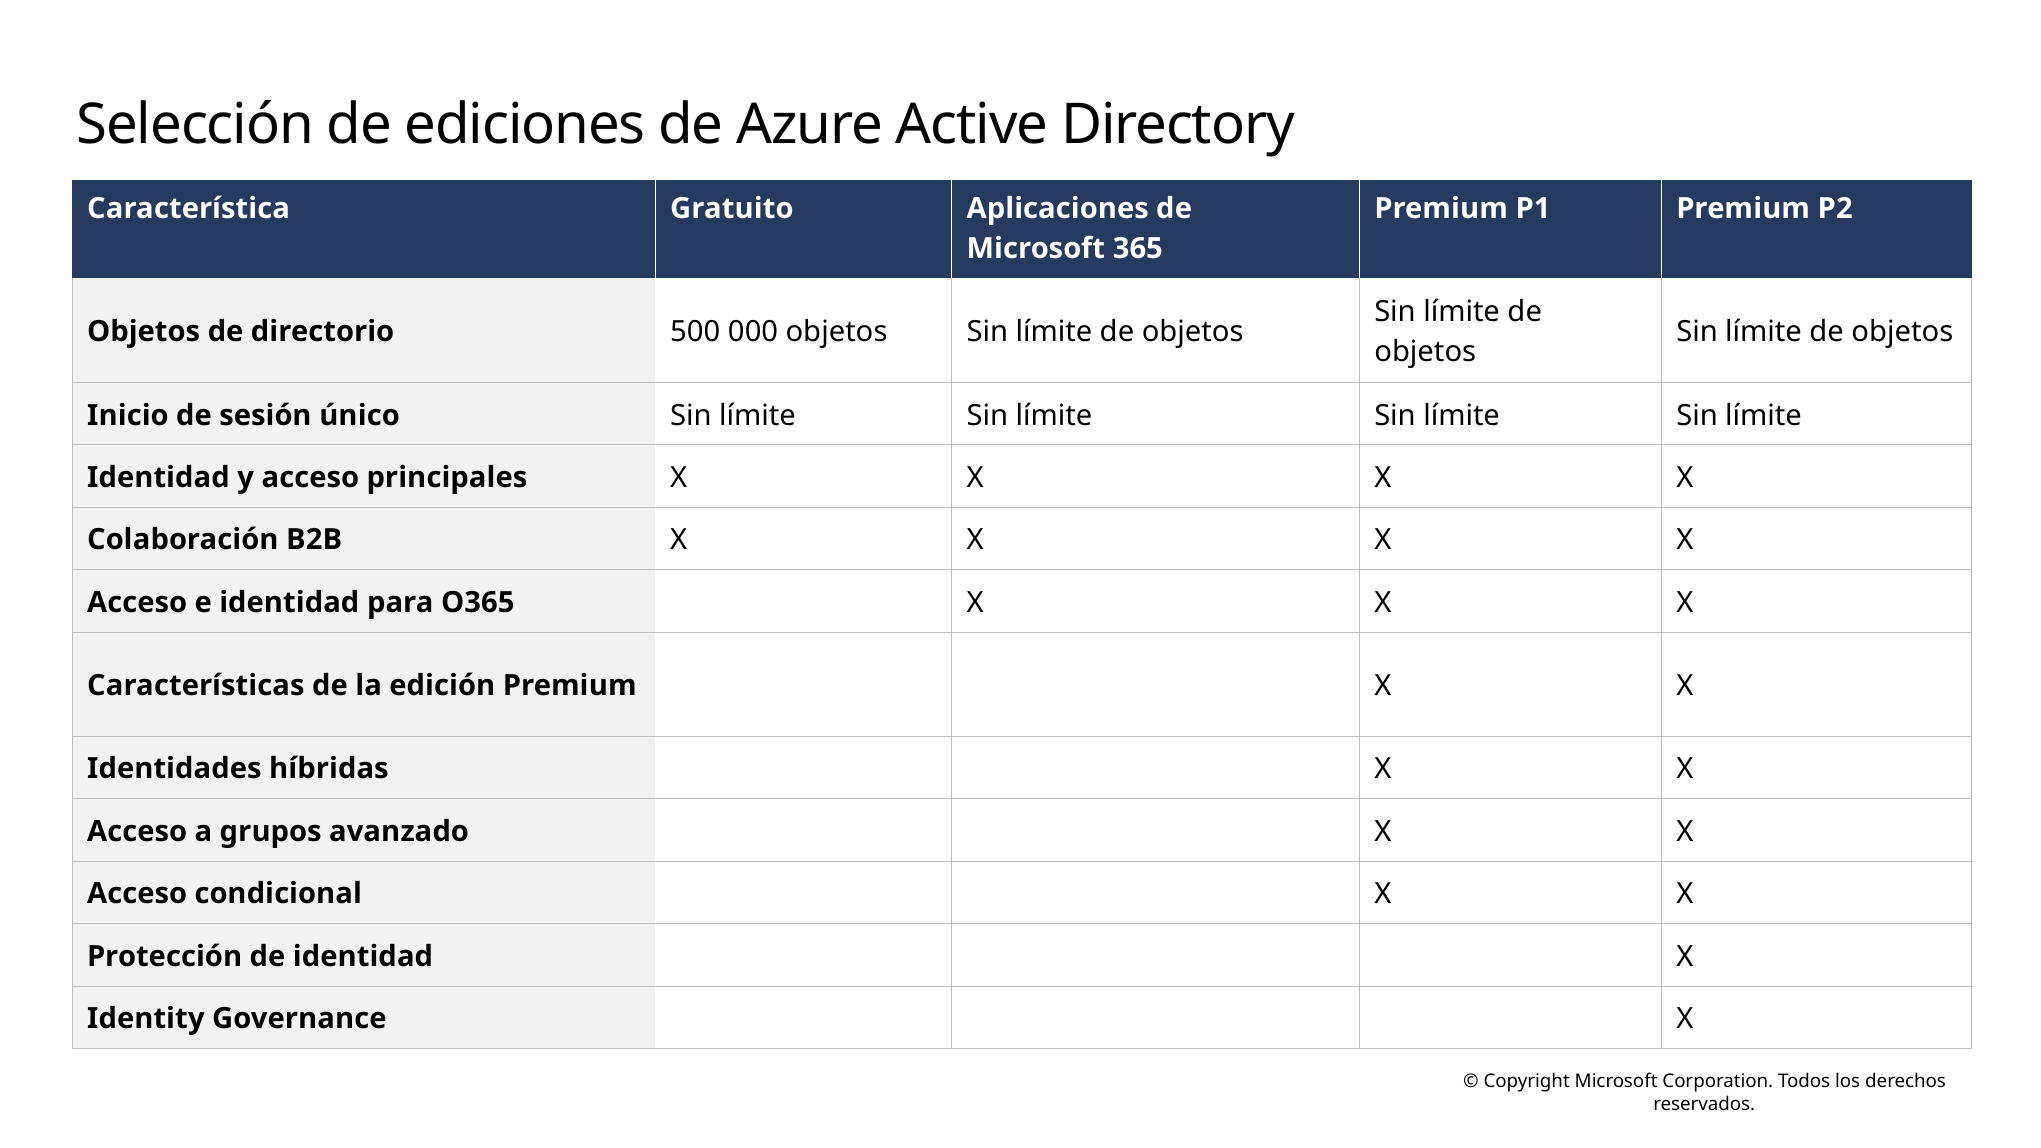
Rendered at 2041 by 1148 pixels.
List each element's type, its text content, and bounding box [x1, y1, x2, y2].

table_cell X [952, 508, 1359, 569]
table_cell Sin límite [952, 383, 1359, 444]
table_cell [655, 799, 951, 861]
table_cell X [1662, 799, 1971, 861]
table_cell [655, 924, 951, 986]
table_cell X [1360, 633, 1661, 736]
table_cell [952, 924, 1359, 986]
table_cell X [1662, 508, 1971, 569]
table_cell X [1662, 924, 1971, 986]
table_cell [655, 570, 951, 632]
table_cell X [1662, 987, 1971, 1048]
table_cell X [1360, 737, 1661, 798]
table_cell [655, 737, 951, 798]
table_cell Acceso e identidad para O365 [73, 570, 655, 632]
table_cell X [1360, 862, 1661, 923]
table_cell Sin límite de objetos [1360, 278, 1661, 382]
table_header Premium P2 [1662, 181, 1971, 278]
table_cell [655, 862, 951, 923]
table_cell X [1662, 737, 1971, 798]
table_cell [952, 987, 1359, 1048]
table_cell [952, 737, 1359, 798]
table_cell X [1662, 862, 1971, 923]
table_cell X [1662, 570, 1971, 632]
table_cell Protección de identidad [73, 924, 655, 986]
table_cell Objetos de directorio [73, 278, 655, 382]
table_cell [952, 862, 1359, 923]
table_cell X [655, 445, 951, 507]
title Selección de ediciones de Azure Active Directory [76, 88, 1969, 156]
table_cell Inicio de sesión único [73, 383, 655, 444]
table_cell 500 000 objetos [655, 278, 951, 382]
table_header Aplicaciones de Microsoft 365 [952, 181, 1359, 278]
table_cell [1360, 924, 1661, 986]
table_cell Identity Governance [73, 987, 655, 1048]
table_cell Sin límite [1360, 383, 1661, 444]
table_header Gratuito [656, 181, 951, 278]
table_cell Colaboración B2B [73, 508, 655, 569]
table_header Premium P1 [1360, 181, 1661, 278]
table_cell Identidad y acceso principales [73, 445, 655, 507]
table_cell [1360, 987, 1661, 1048]
table_cell [952, 633, 1359, 736]
table_cell X [1662, 633, 1971, 736]
table_cell Sin límite de objetos [952, 278, 1359, 382]
table_cell X [1360, 799, 1661, 861]
table_cell X [1360, 508, 1661, 569]
table_cell X [655, 508, 951, 569]
table_cell [952, 799, 1359, 861]
table_header Característica [73, 181, 655, 278]
table_cell Sin límite [1662, 383, 1971, 444]
table_cell X [1360, 445, 1661, 507]
table_cell Acceso condicional [73, 862, 655, 923]
table_cell [655, 633, 951, 736]
table_cell X [952, 570, 1359, 632]
table_cell X [1360, 570, 1661, 632]
table_cell Sin límite [655, 383, 951, 444]
table_cell Características de la edición Premium [73, 633, 655, 736]
table_cell X [952, 445, 1359, 507]
table_cell Sin límite de objetos [1662, 278, 1971, 382]
table_cell [655, 987, 951, 1048]
table_cell Acceso a grupos avanzado [73, 799, 655, 861]
table_cell Identidades híbridas [73, 737, 655, 798]
table_cell X [1662, 445, 1971, 507]
